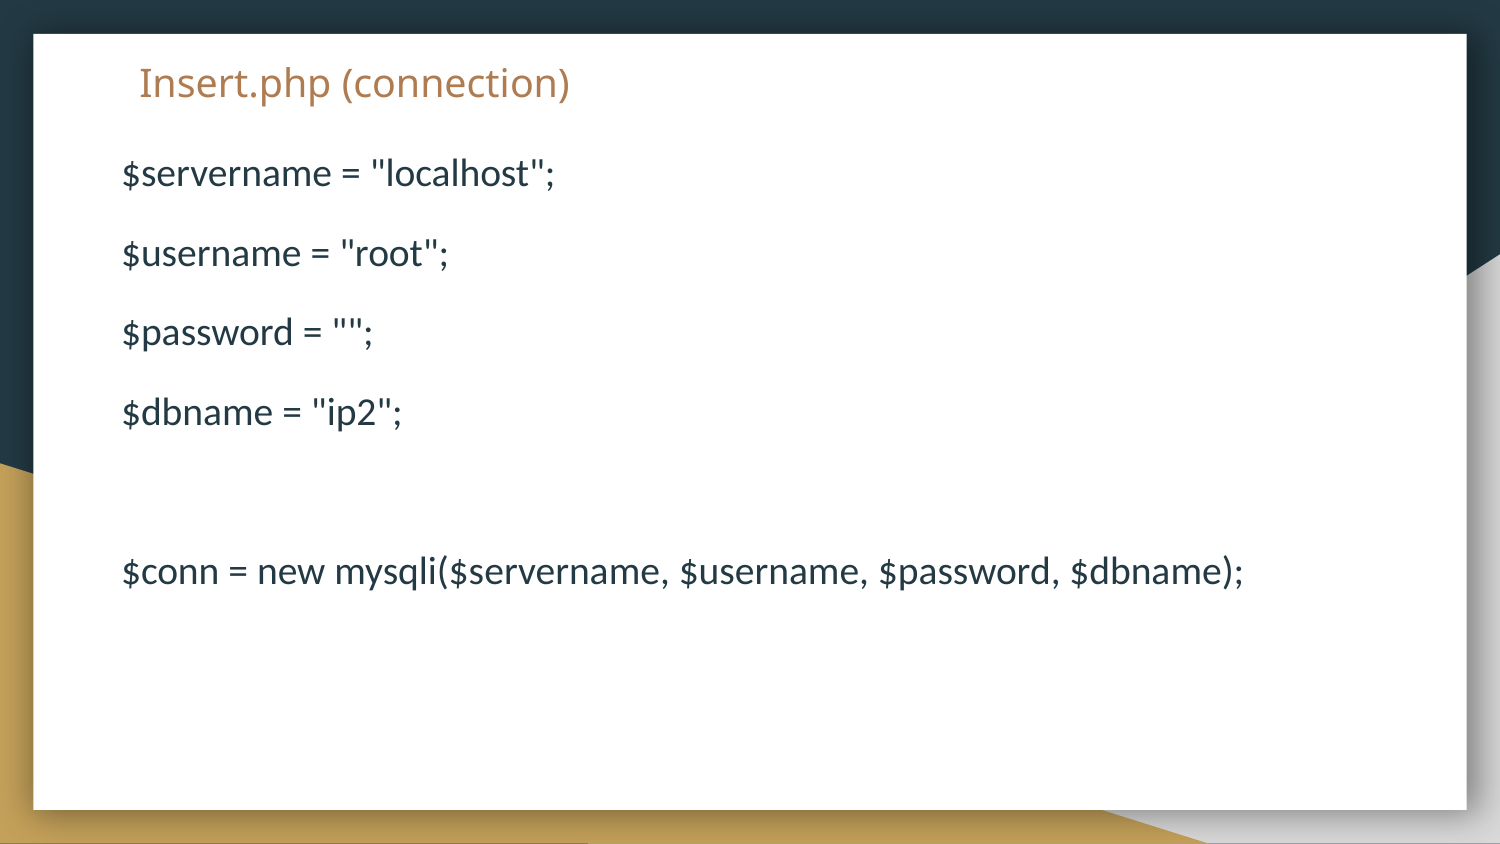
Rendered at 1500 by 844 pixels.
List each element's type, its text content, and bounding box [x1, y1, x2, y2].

list $servername = "localhost"; $username = "root"; $password = ""; $dbname = "ip2"; $conn = new mysqli($servername, $username, $password, $dbname); [105, 125, 1430, 719]
title Insert.php (connection) [124, 43, 1356, 121]
